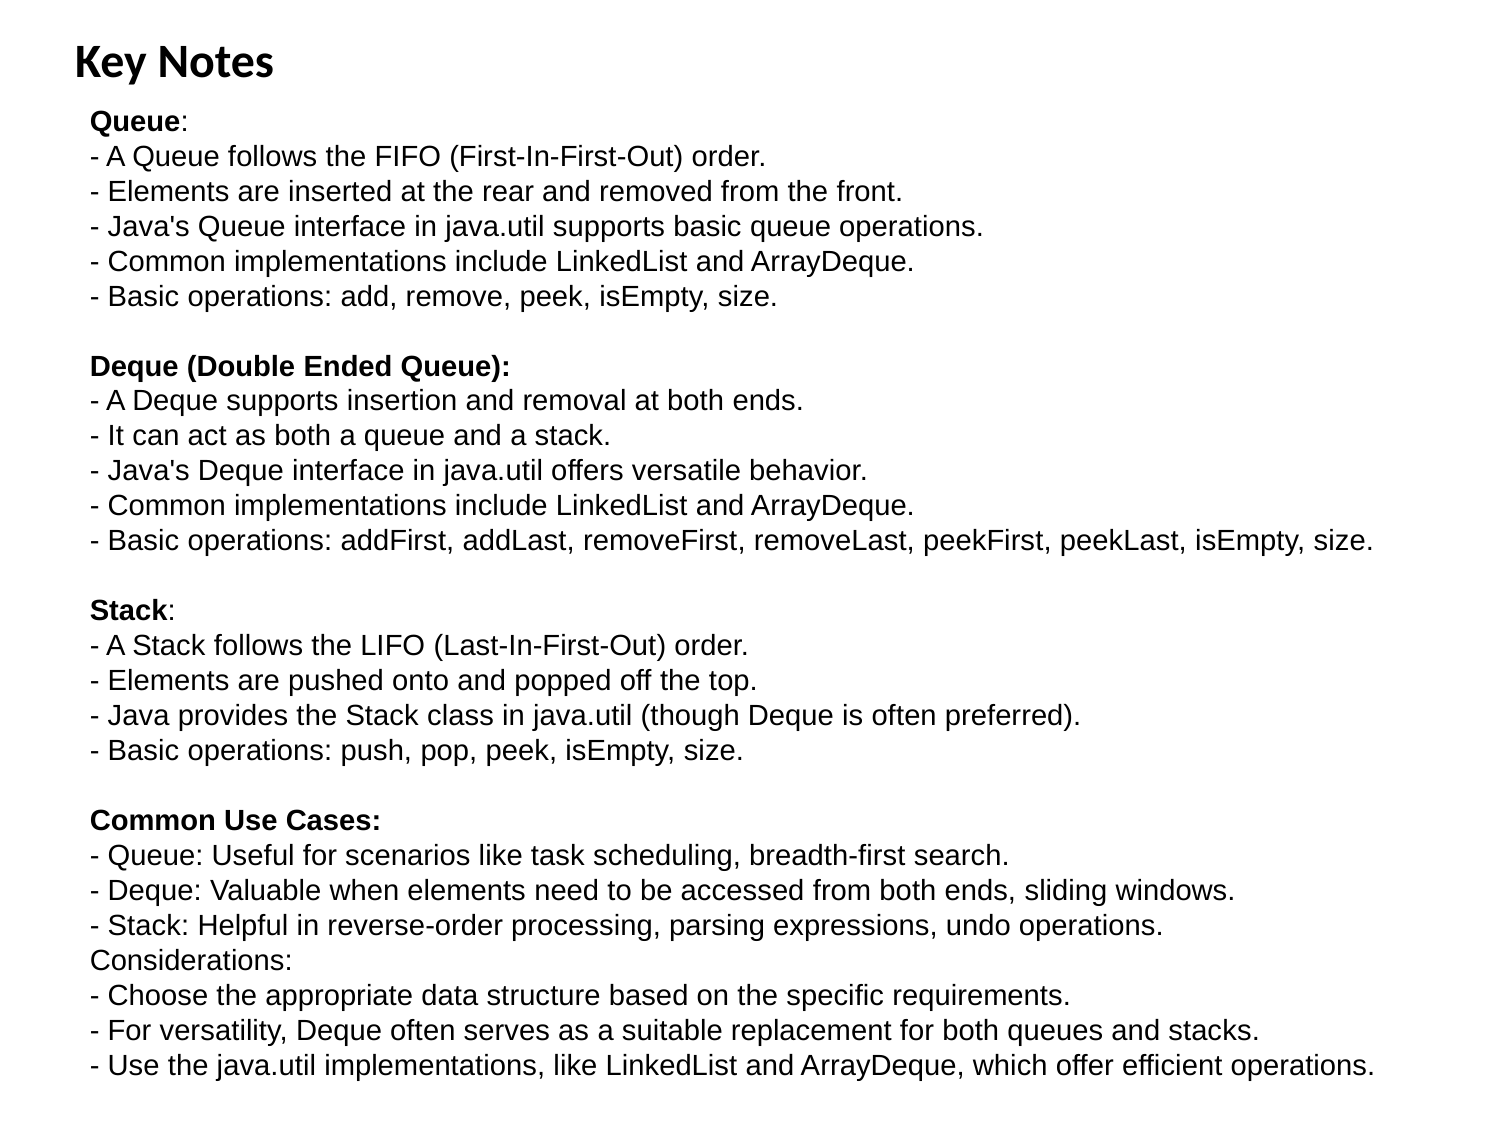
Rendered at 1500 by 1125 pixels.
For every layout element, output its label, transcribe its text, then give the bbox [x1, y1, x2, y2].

title Key Notes [75, 10, 1425, 94]
text_box Queue: - A Queue follows the FIFO (First-In-First-Out) order. - Elements are inserted at the rear and removed from the front. - Java's Queue interface in java.util supports basic queue operations. - Common implementations include LinkedList and ArrayDeque. - Basic operations: add, remove, peek, isEmpty, size. Deque (Double Ended Queue): - A Deque supports insertion and removal at both ends. - It can act as both a queue and a stack. - Java's Deque interface in java.util offers versatile behavior. - Common implementations include LinkedList and ArrayDeque. - Basic operations: addFirst, addLast, removeFirst, removeLast, peekFirst, peekLast, isEmpty, size. Stack: - A Stack follows the LIFO (Last-In-First-Out) order. - Elements are pushed onto and popped off the top. - Java provides the Stack class in java.util (though Deque is often preferred). - Basic operations: push, pop, peek, isEmpty, size. Common Use Cases: - Queue: Useful for scenarios like task scheduling, breadth-first search. - Deque: Valuable when elements need to be accessed from both ends, sliding windows. - Stack: Helpful in reverse-order processing, parsing expressions, undo operations. Considerations: - Choose the appropriate data structure based on the specific requirements. - For versatility, Deque often serves as a suitable replacement for both queues and stacks. - Use the java.util implementations, like LinkedList and ArrayDeque, which offer efficient operations. [75, 94, 1425, 1125]
